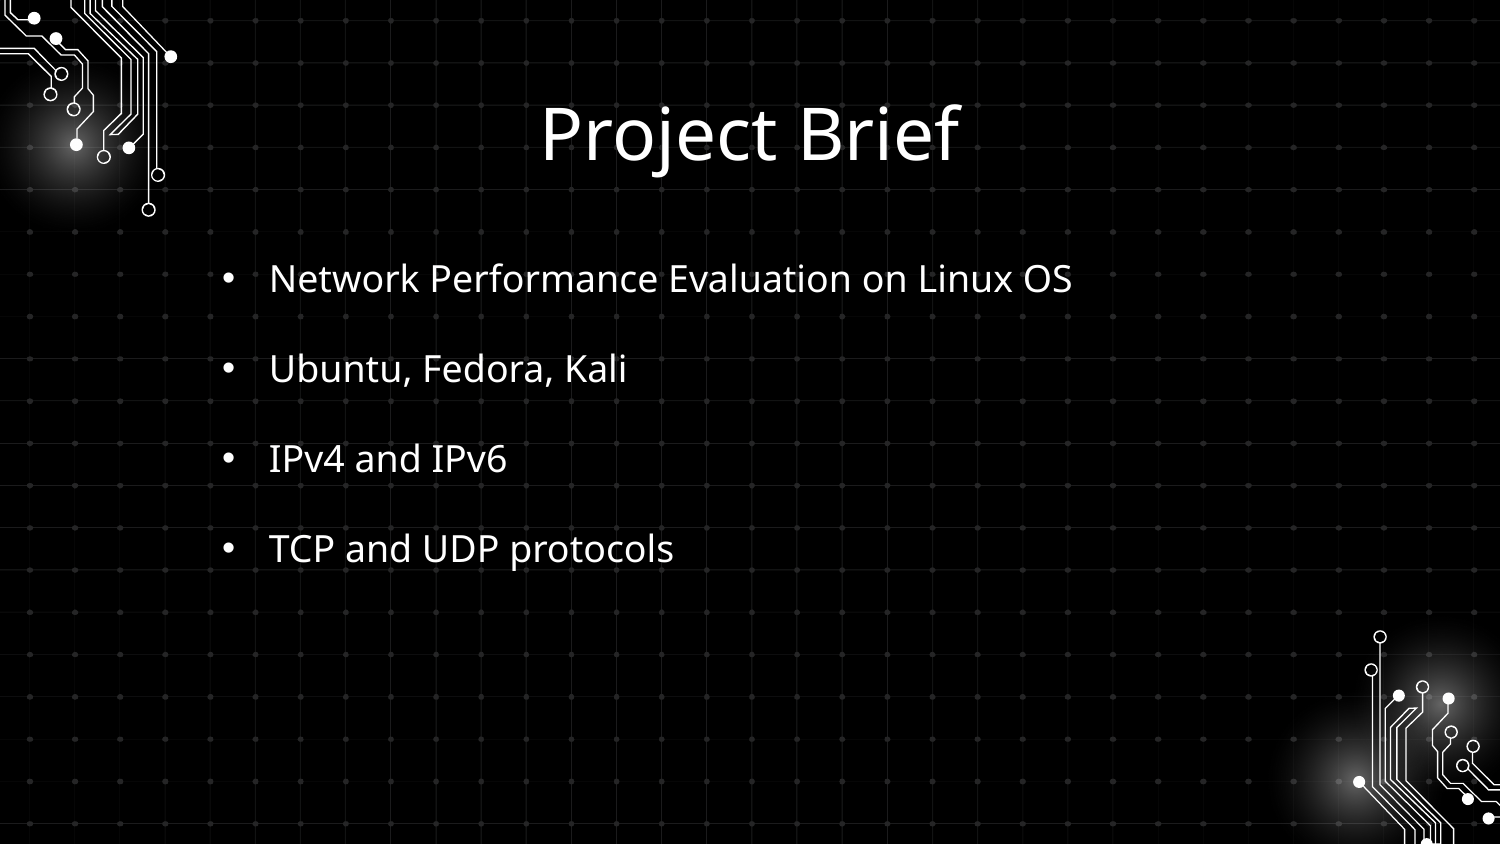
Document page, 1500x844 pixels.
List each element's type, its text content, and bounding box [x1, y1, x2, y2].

picture [1458, 761, 1467, 770]
picture [1376, 632, 1385, 641]
picture [91, 0, 142, 72]
picture [99, 152, 109, 162]
picture [97, 0, 147, 72]
picture [69, 104, 79, 114]
picture [1392, 709, 1440, 843]
picture [86, 0, 137, 72]
picture [45, 89, 56, 99]
picture [144, 205, 154, 215]
picture [104, 0, 156, 72]
picture [1468, 742, 1478, 751]
picture [1367, 665, 1376, 675]
picture [153, 170, 163, 180]
title Project Brief [118, 72, 1382, 167]
text_box Network Performance Evaluation on Linux OS Ubuntu, Fedora, Kali IPv4 and IPv6 TCP and UDP protocols [207, 202, 1293, 578]
picture [1447, 728, 1456, 737]
picture [72, 0, 130, 72]
picture [0, 0, 1500, 844]
picture [1418, 682, 1427, 692]
picture [57, 69, 66, 79]
